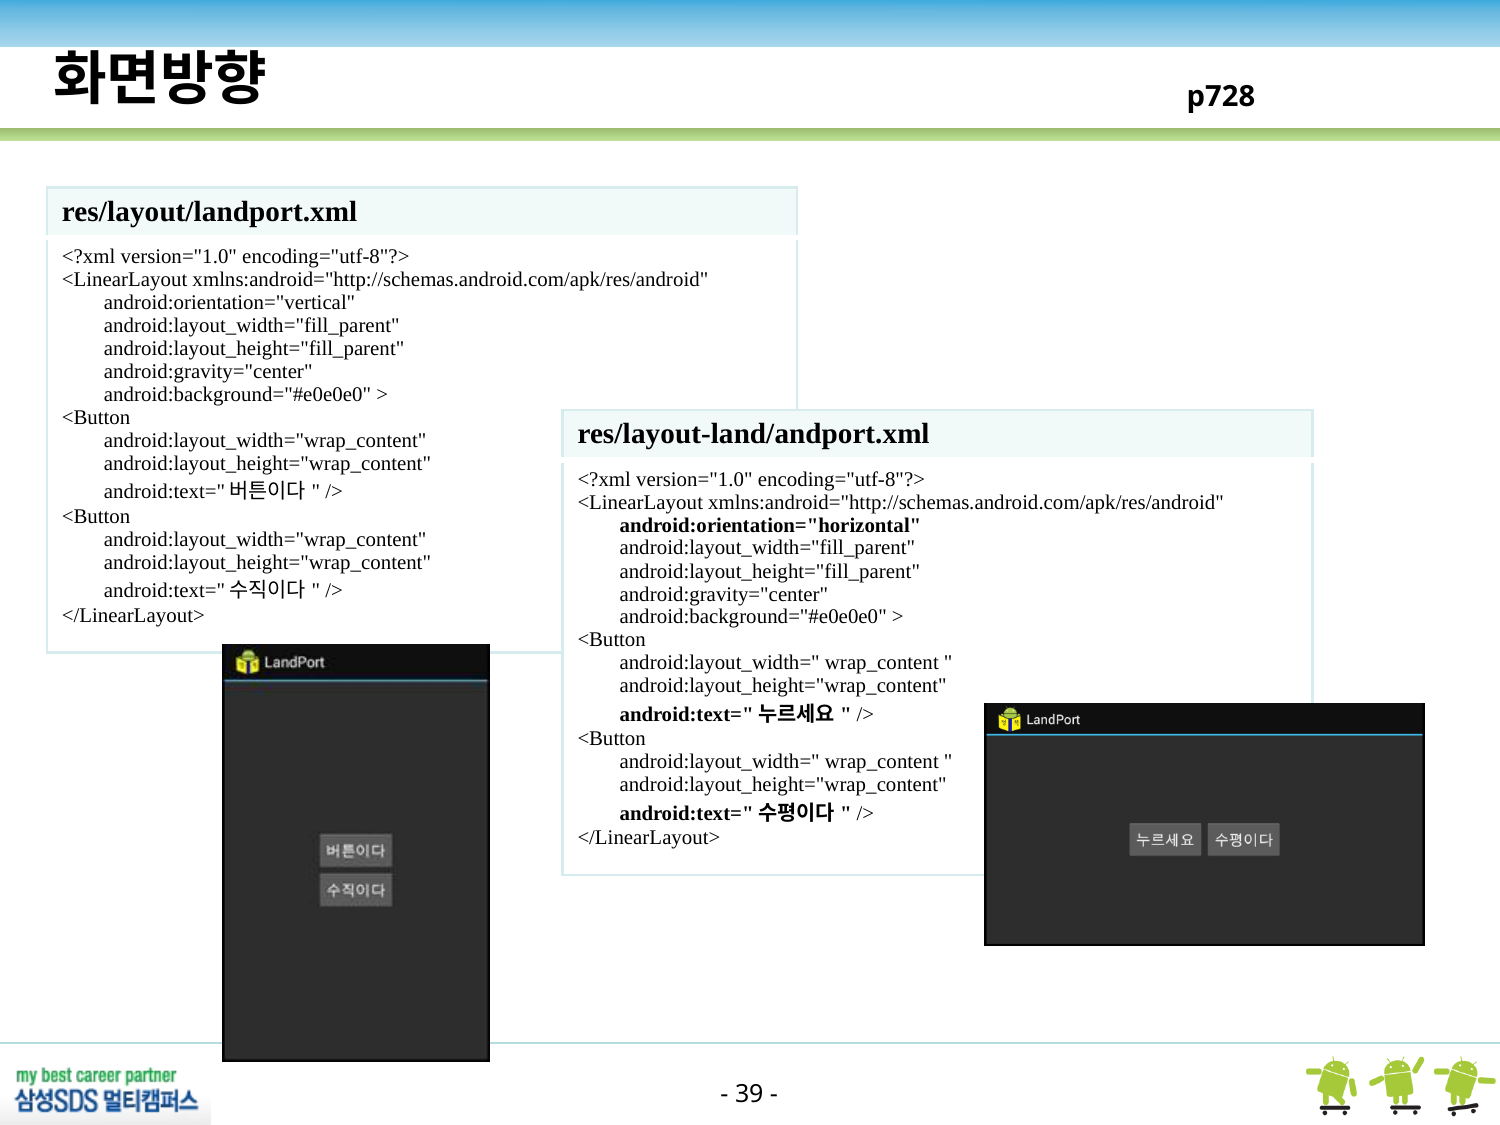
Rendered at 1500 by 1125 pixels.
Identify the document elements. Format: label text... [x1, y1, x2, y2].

picture [0, 1060, 211, 1125]
picture [222, 644, 490, 1062]
table_cell <?xml version="1.0" encoding="utf-8"?> <LinearLayout xmlns:android="http://schemas.android.com/apk/res/android" android:orientation="vertical" android:layout_width="fill_parent" android:layout_height="fill_parent" android:gravity="center" android:background="#e0e0e0" > <Button android:layout_width="wrap_content" android:layout_height="wrap_content" android:text="버튼이다" /> <Button android:layout_width="wrap_content" android:layout_height="wrap_content" android:text="수직이다" /> </LinearLayout> [48, 240, 796, 651]
slide_number - 39 - [574, 1070, 925, 1125]
picture [1300, 1048, 1500, 1125]
table_cell <?xml version="1.0" encoding="utf-8"?> <LinearLayout xmlns:android="http://schemas.android.com/apk/res/android" android:orientation="horizontal" android:layout_width="fill_parent" android:layout_height="fill_parent" android:gravity="center" android:background="#e0e0e0" > <Button android:layout_width=" wrap_content " android:layout_height="wrap_content" android:text="누르세요" /> <Button android:layout_width=" wrap_content " android:layout_height="wrap_content" android:text="수평이다" /> </LinearLayout> [564, 463, 1311, 874]
table_header res/layout/landport.xml [48, 189, 796, 235]
text_box p728 [1171, 70, 1500, 120]
text_box 화면방향 [53, 42, 971, 111]
picture [0, 0, 1500, 47]
table_header res/layout-land/andport.xml [564, 411, 1311, 457]
picture [984, 702, 1425, 946]
